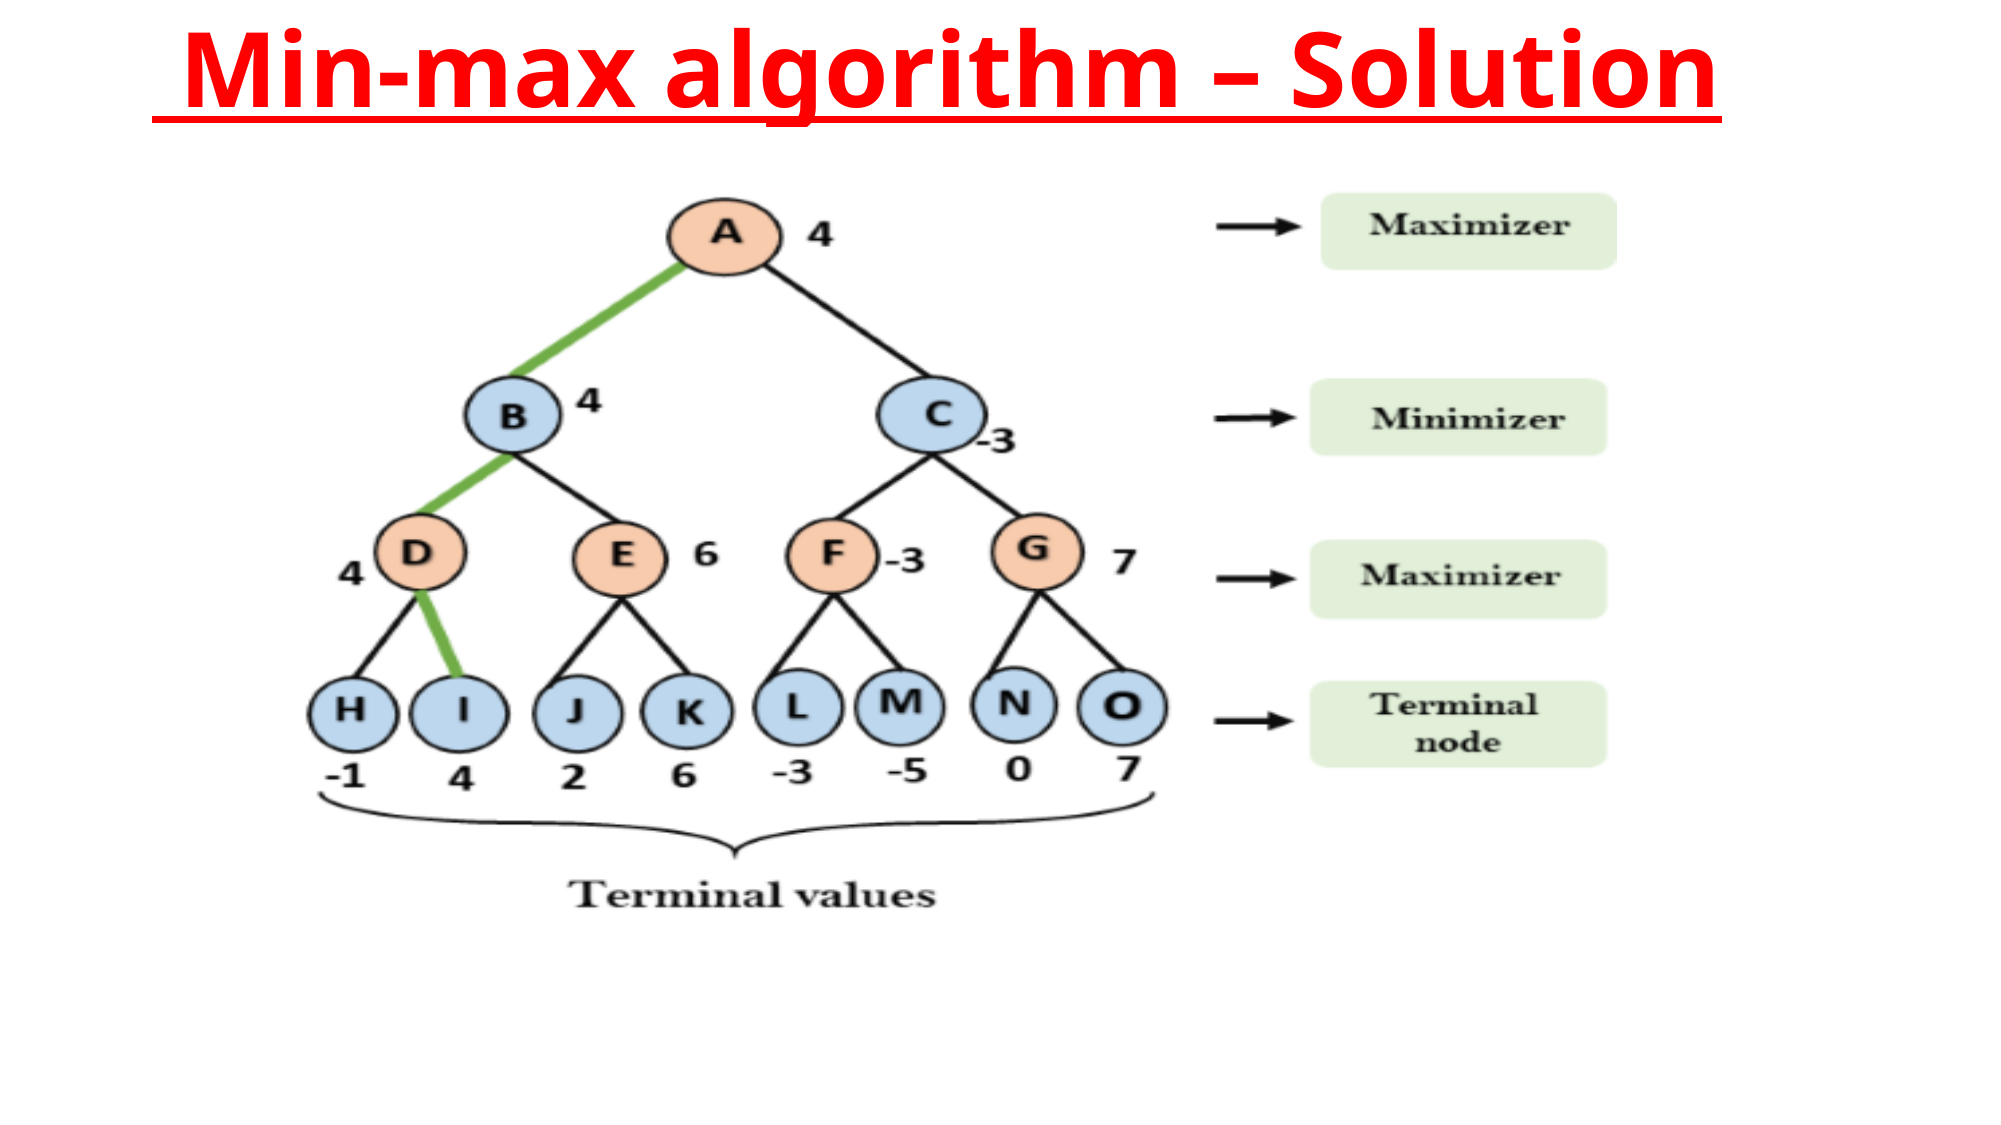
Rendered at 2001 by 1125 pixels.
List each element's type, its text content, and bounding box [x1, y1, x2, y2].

title Min-max algorithm – Solution [137, 0, 1863, 149]
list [275, 127, 1617, 1006]
